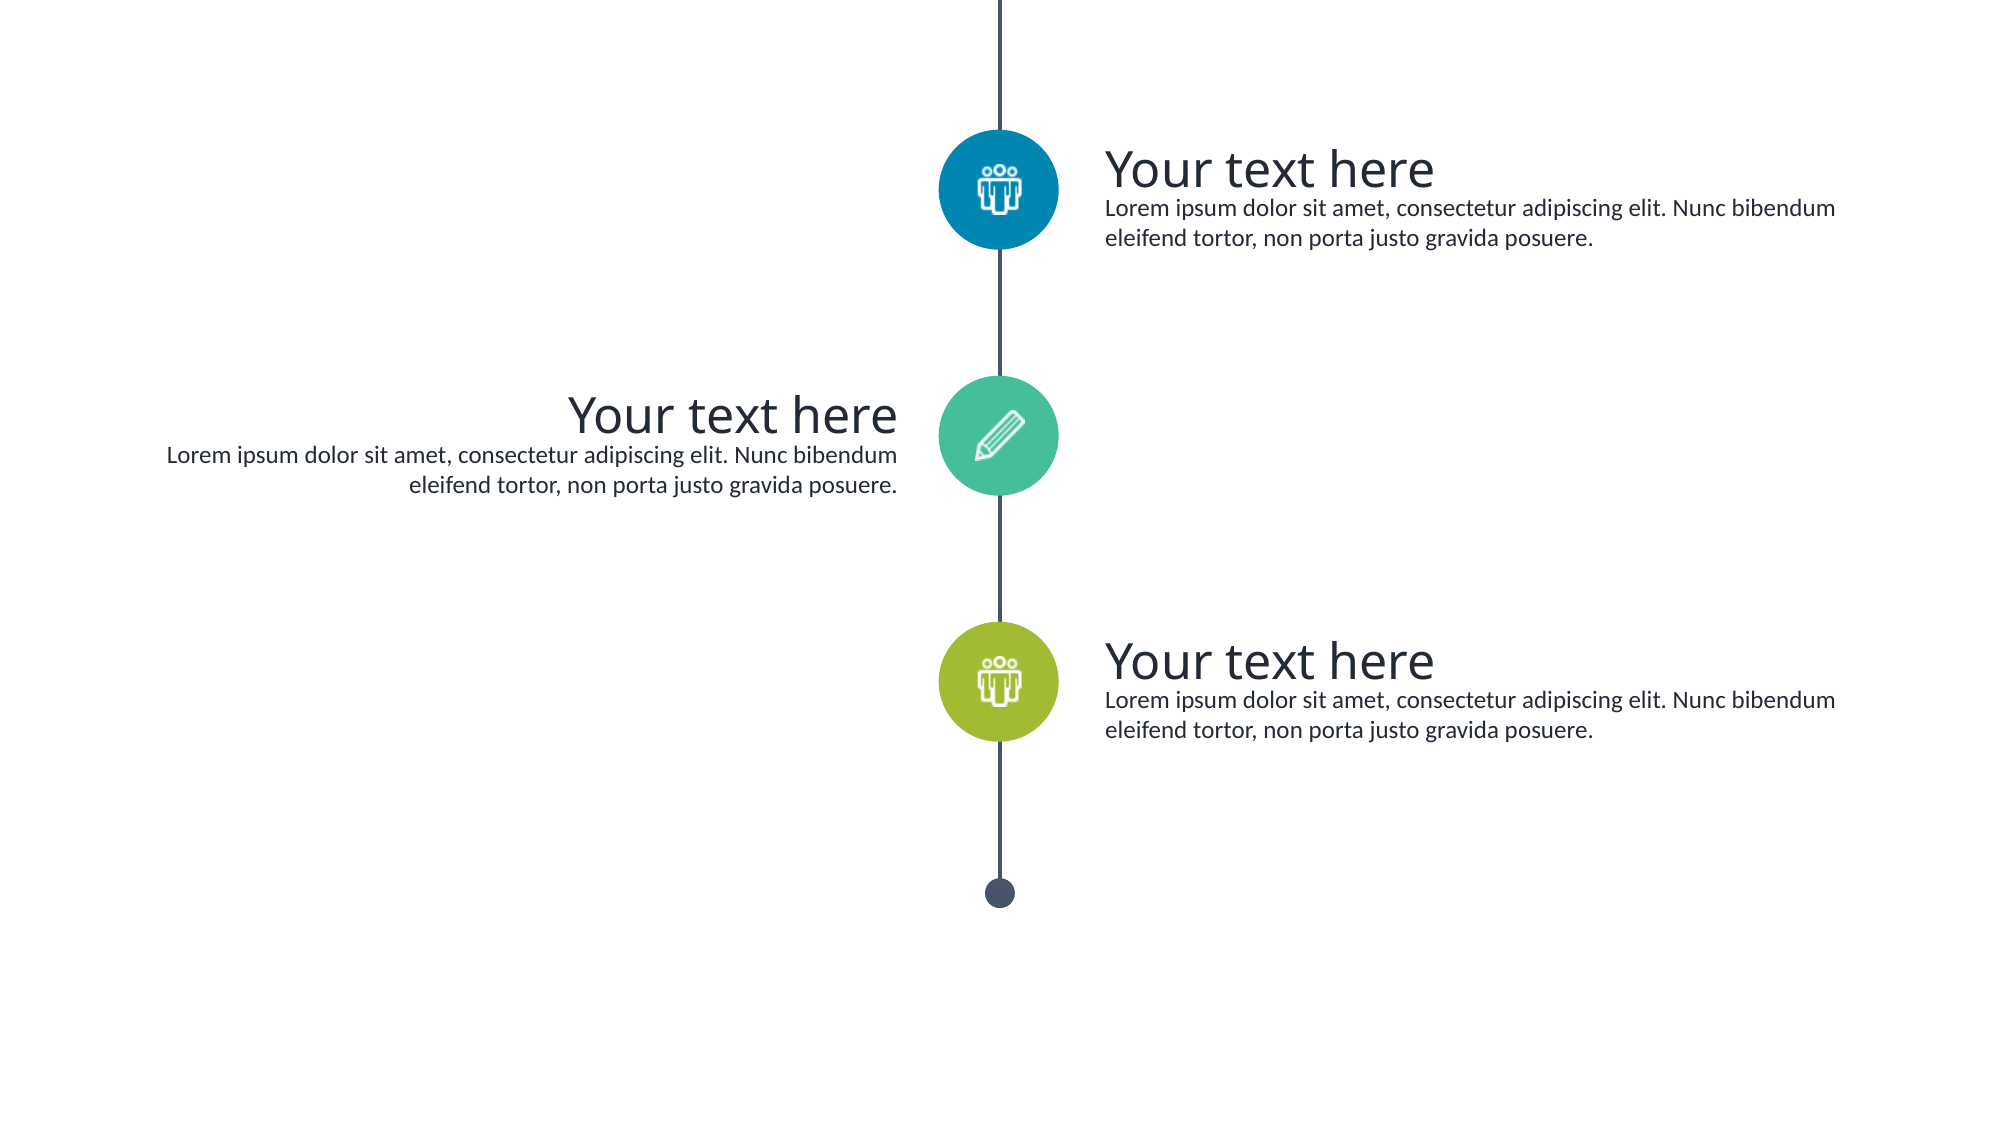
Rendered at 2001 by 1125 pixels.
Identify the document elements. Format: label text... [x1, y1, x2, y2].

text_box Your text here [1090, 621, 1899, 697]
text_box Your text here [105, 376, 914, 452]
picture [974, 656, 1025, 707]
text_box [937, 128, 999, 251]
text_box [937, 620, 999, 743]
text_box [983, 877, 1016, 910]
picture [974, 410, 1025, 461]
text_box Lorem ipsum dolor sit amet, consectetur adipiscing elit. Nunc bibendum eleifend tortor, non porta justo gravida posuere. [1090, 205, 1899, 260]
text_box Lorem ipsum dolor sit amet, consectetur adipiscing elit. Nunc bibendum eleifend tortor, non porta justo gravida posuere. [1090, 697, 1899, 752]
text_box Your text here [1090, 129, 1899, 205]
picture [978, 165, 1021, 214]
text_box [1001, 374, 1060, 497]
text_box [1001, 128, 1060, 251]
text_box [1001, 620, 1060, 743]
text_box Lorem ipsum dolor sit amet, consectetur adipiscing elit. Nunc bibendum eleifend tortor, non porta justo gravida posuere. [105, 452, 914, 506]
text_box [937, 374, 999, 497]
